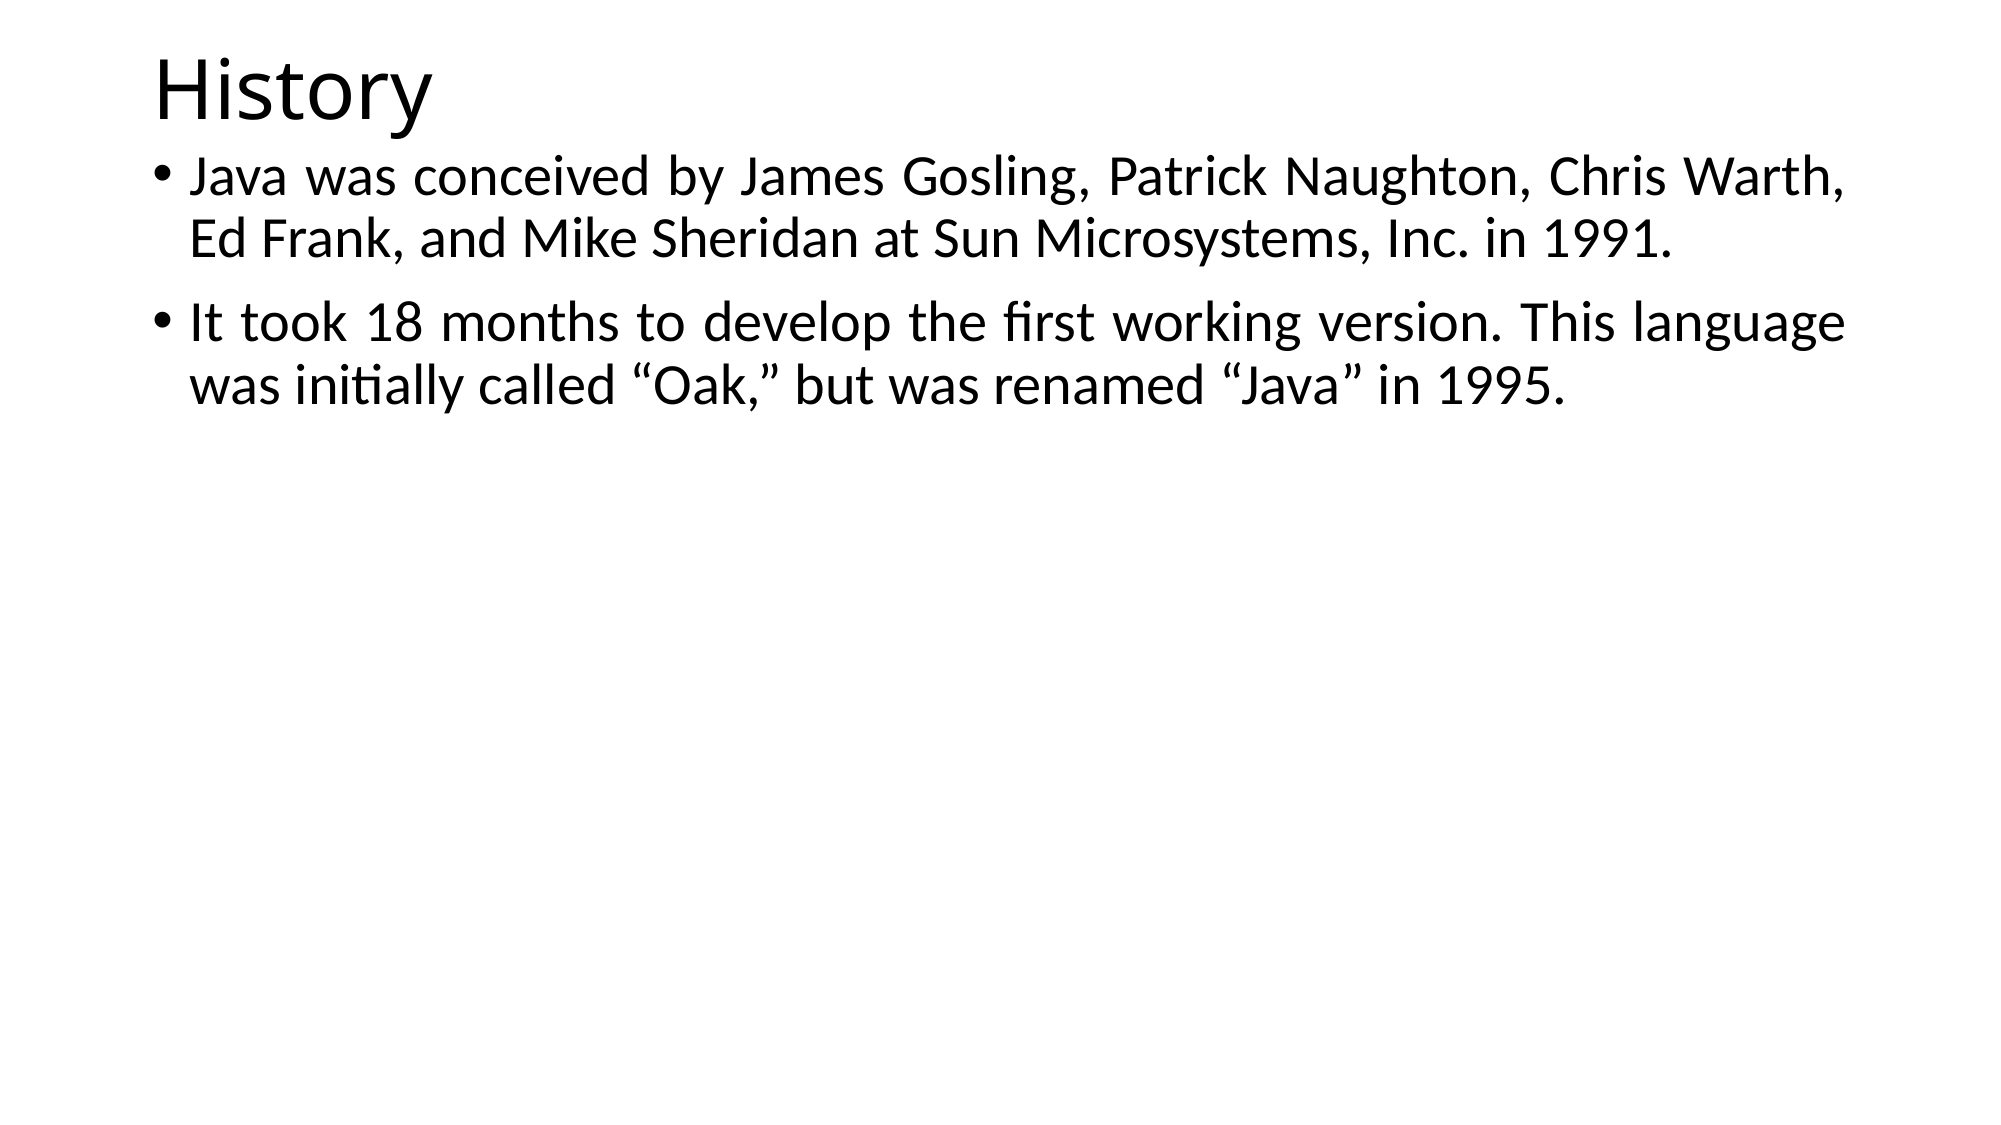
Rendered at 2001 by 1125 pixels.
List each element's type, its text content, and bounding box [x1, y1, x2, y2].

list Java was conceived by James Gosling, Patrick Naughton, Chris Warth, Ed Frank, and Mike Sheridan at Sun Microsystems, Inc. in 1991. It took 18 months to develop the first working version. This language was initially called “Oak,” but was renamed “Java” in 1995. [137, 137, 1863, 1078]
title History [137, 21, 1863, 137]
